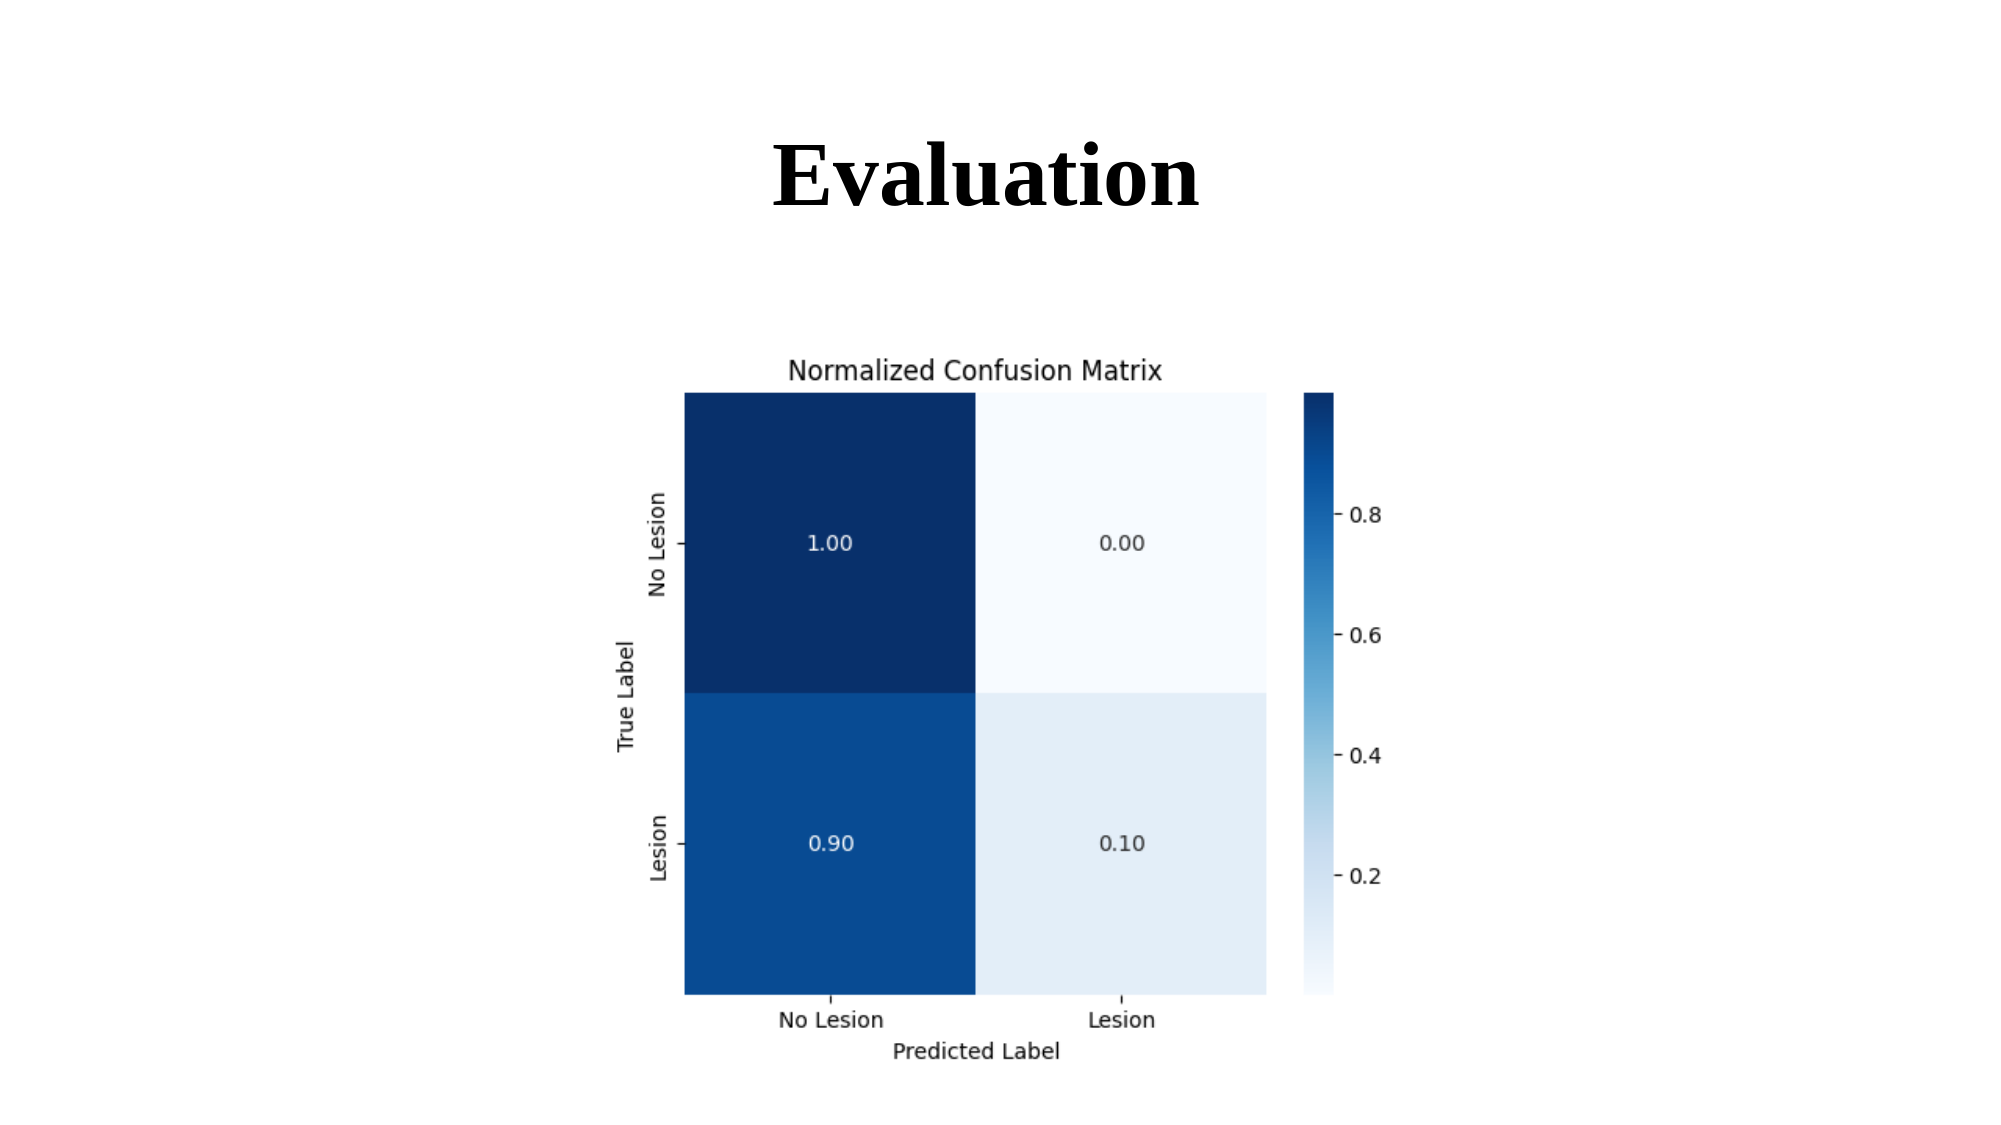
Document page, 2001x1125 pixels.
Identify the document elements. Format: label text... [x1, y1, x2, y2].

title Evaluation [137, 59, 1863, 278]
picture [602, 343, 1398, 1079]
